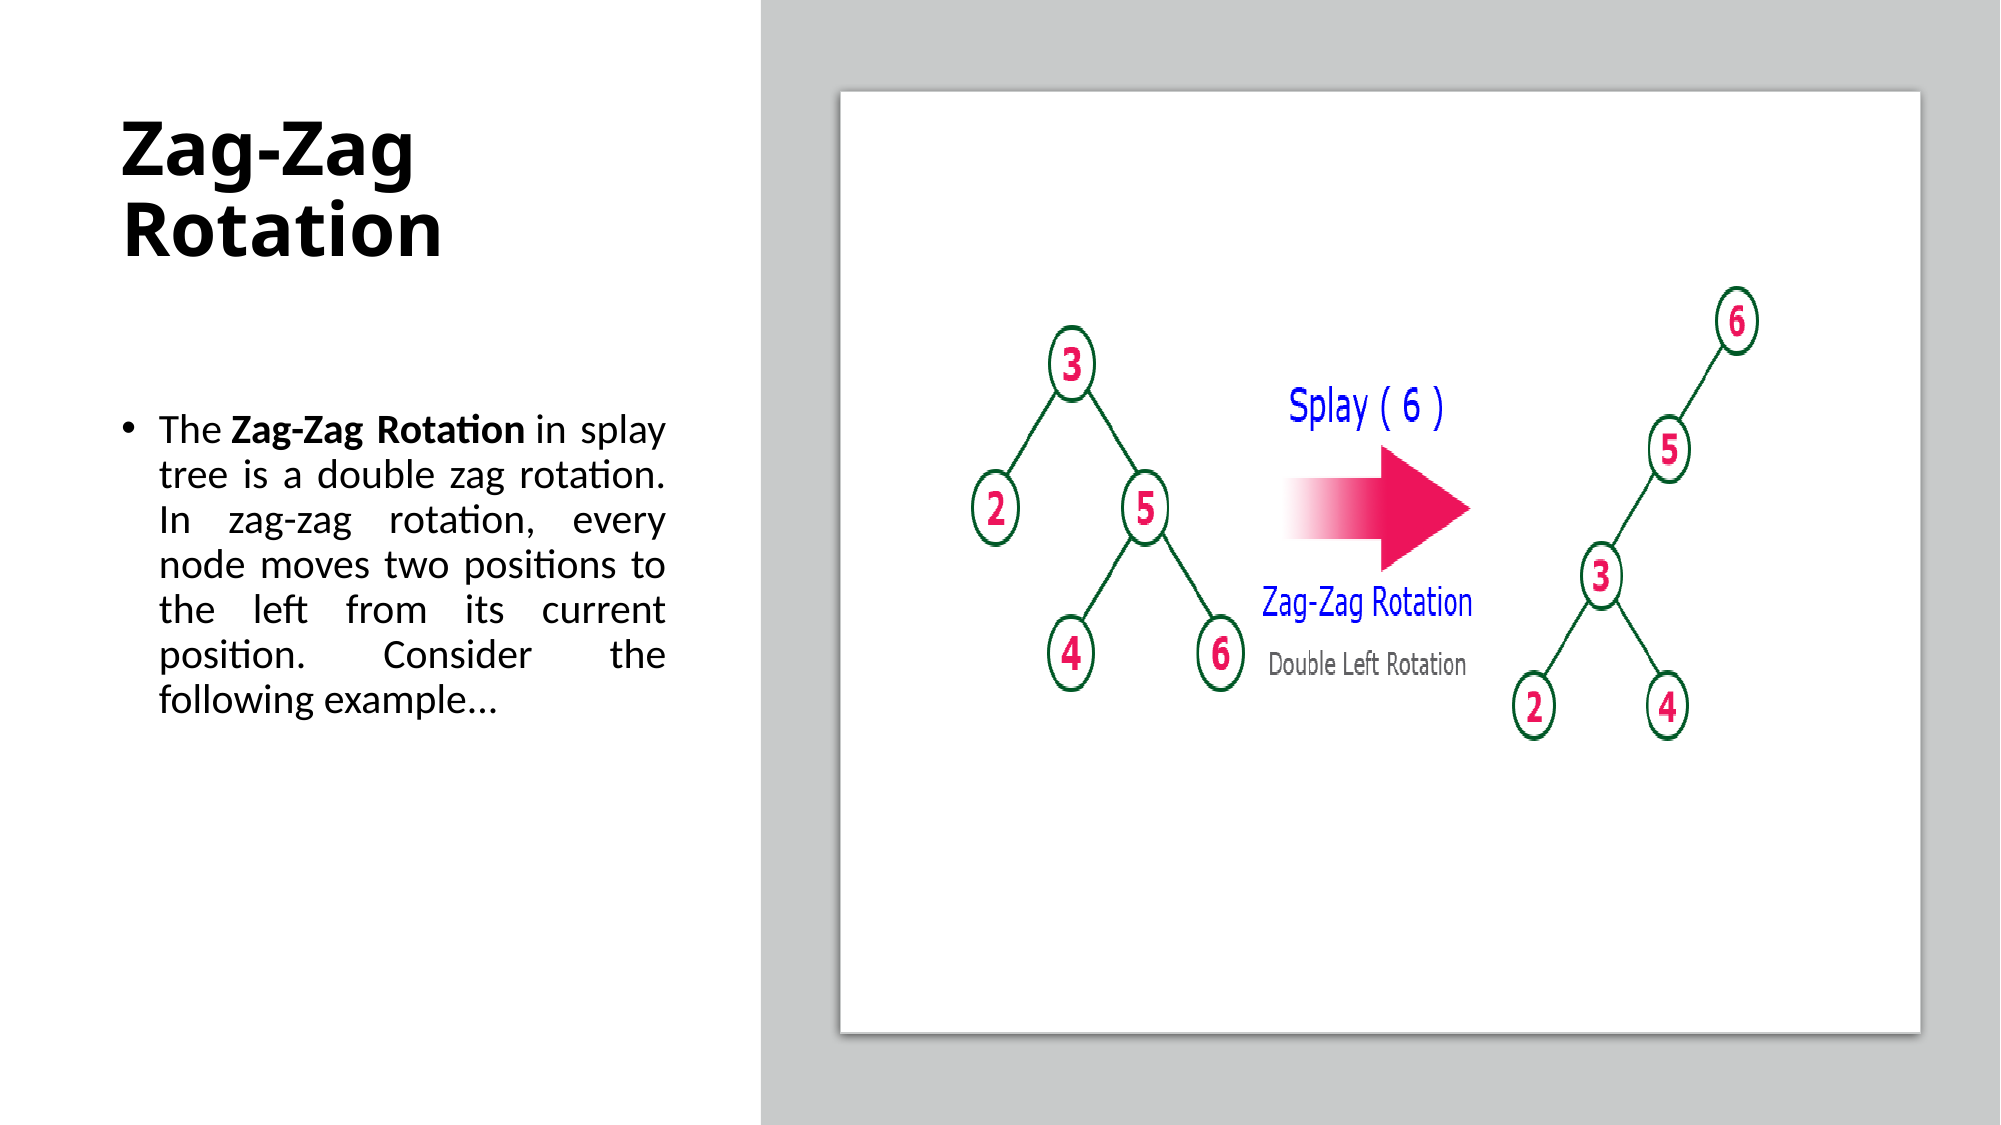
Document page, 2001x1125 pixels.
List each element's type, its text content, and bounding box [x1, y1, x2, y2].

text_box [760, 0, 2000, 1125]
title Zag-Zag Rotation [106, 103, 682, 370]
list The Zag-Zag Rotation in splay tree is a double zag rotation. In zag-zag rotation, every node moves two positions to the left from its current position. Consider the following example... [106, 399, 682, 1021]
text_box [839, 90, 1922, 1034]
picture [886, 280, 1875, 749]
